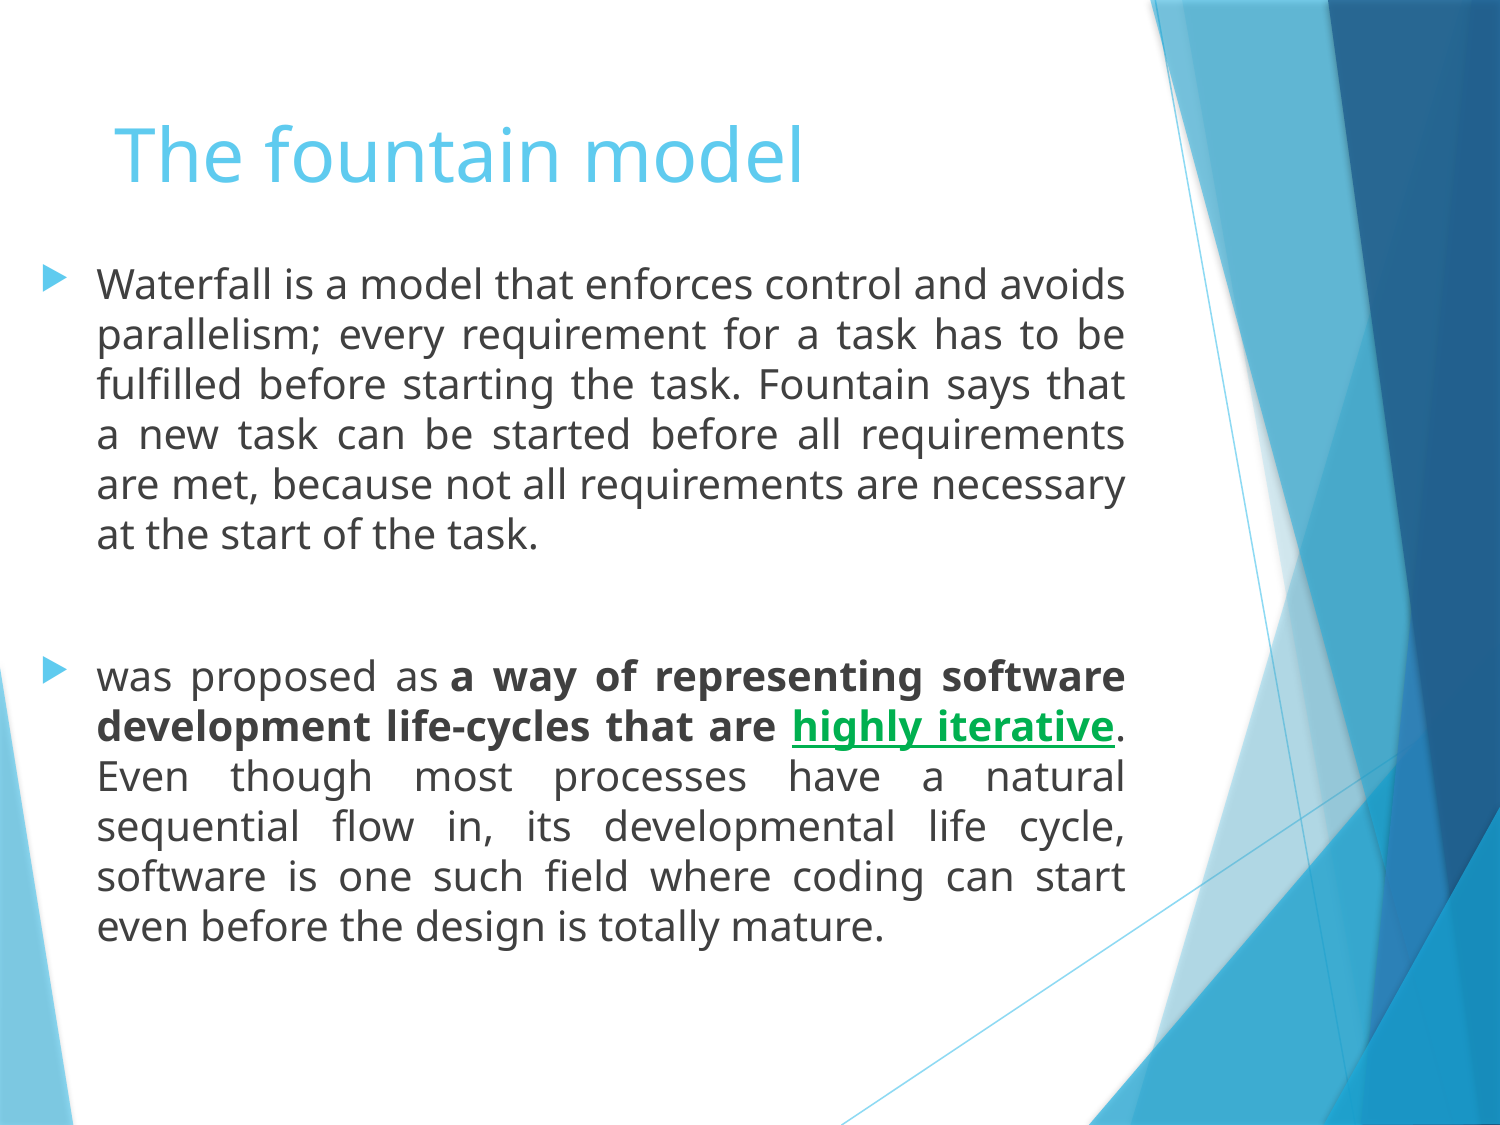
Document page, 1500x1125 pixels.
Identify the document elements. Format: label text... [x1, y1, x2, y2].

title The fountain model [99, 99, 1142, 249]
list Waterfall is a model that enforces control and avoids parallelism; every requirement for a task has to be fulfilled before starting the task. Fountain says that a new task can be started before all requirements are met, because not all requirements are necessary at the start of the task. was proposed as a way of representing software development life-cycles that are highly iterative. Even though most processes have a natural sequential flow in, its developmental life cycle, software is one such field where coding can start even before the design is totally mature. [24, 249, 1142, 1088]
